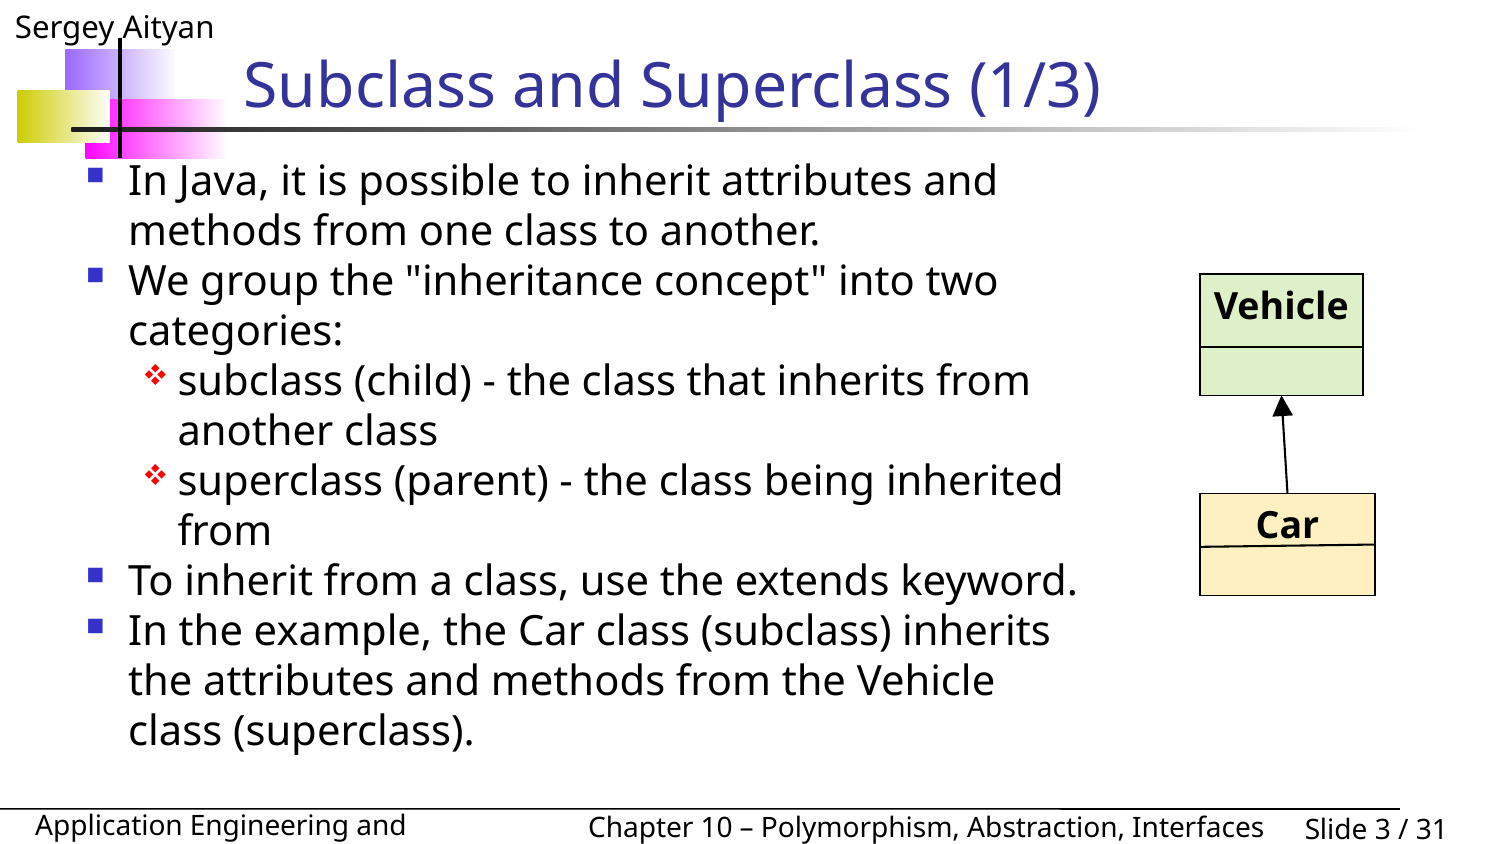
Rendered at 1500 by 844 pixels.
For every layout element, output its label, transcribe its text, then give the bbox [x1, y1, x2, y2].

list In Java, it is possible to inherit attributes and methods from one class to another. We group the "inheritance concept" into two categories: subclass (child) - the class that inherits from another class superclass (parent) - the class being inherited from To inherit from a class, use the extends keyword. In the example, the Car class (subclass) inherits the attributes and methods from the Vehicle class (superclass). [71, 146, 1094, 714]
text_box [1199, 273, 1376, 596]
title Subclass and Superclass (1/3) [228, 46, 1438, 128]
